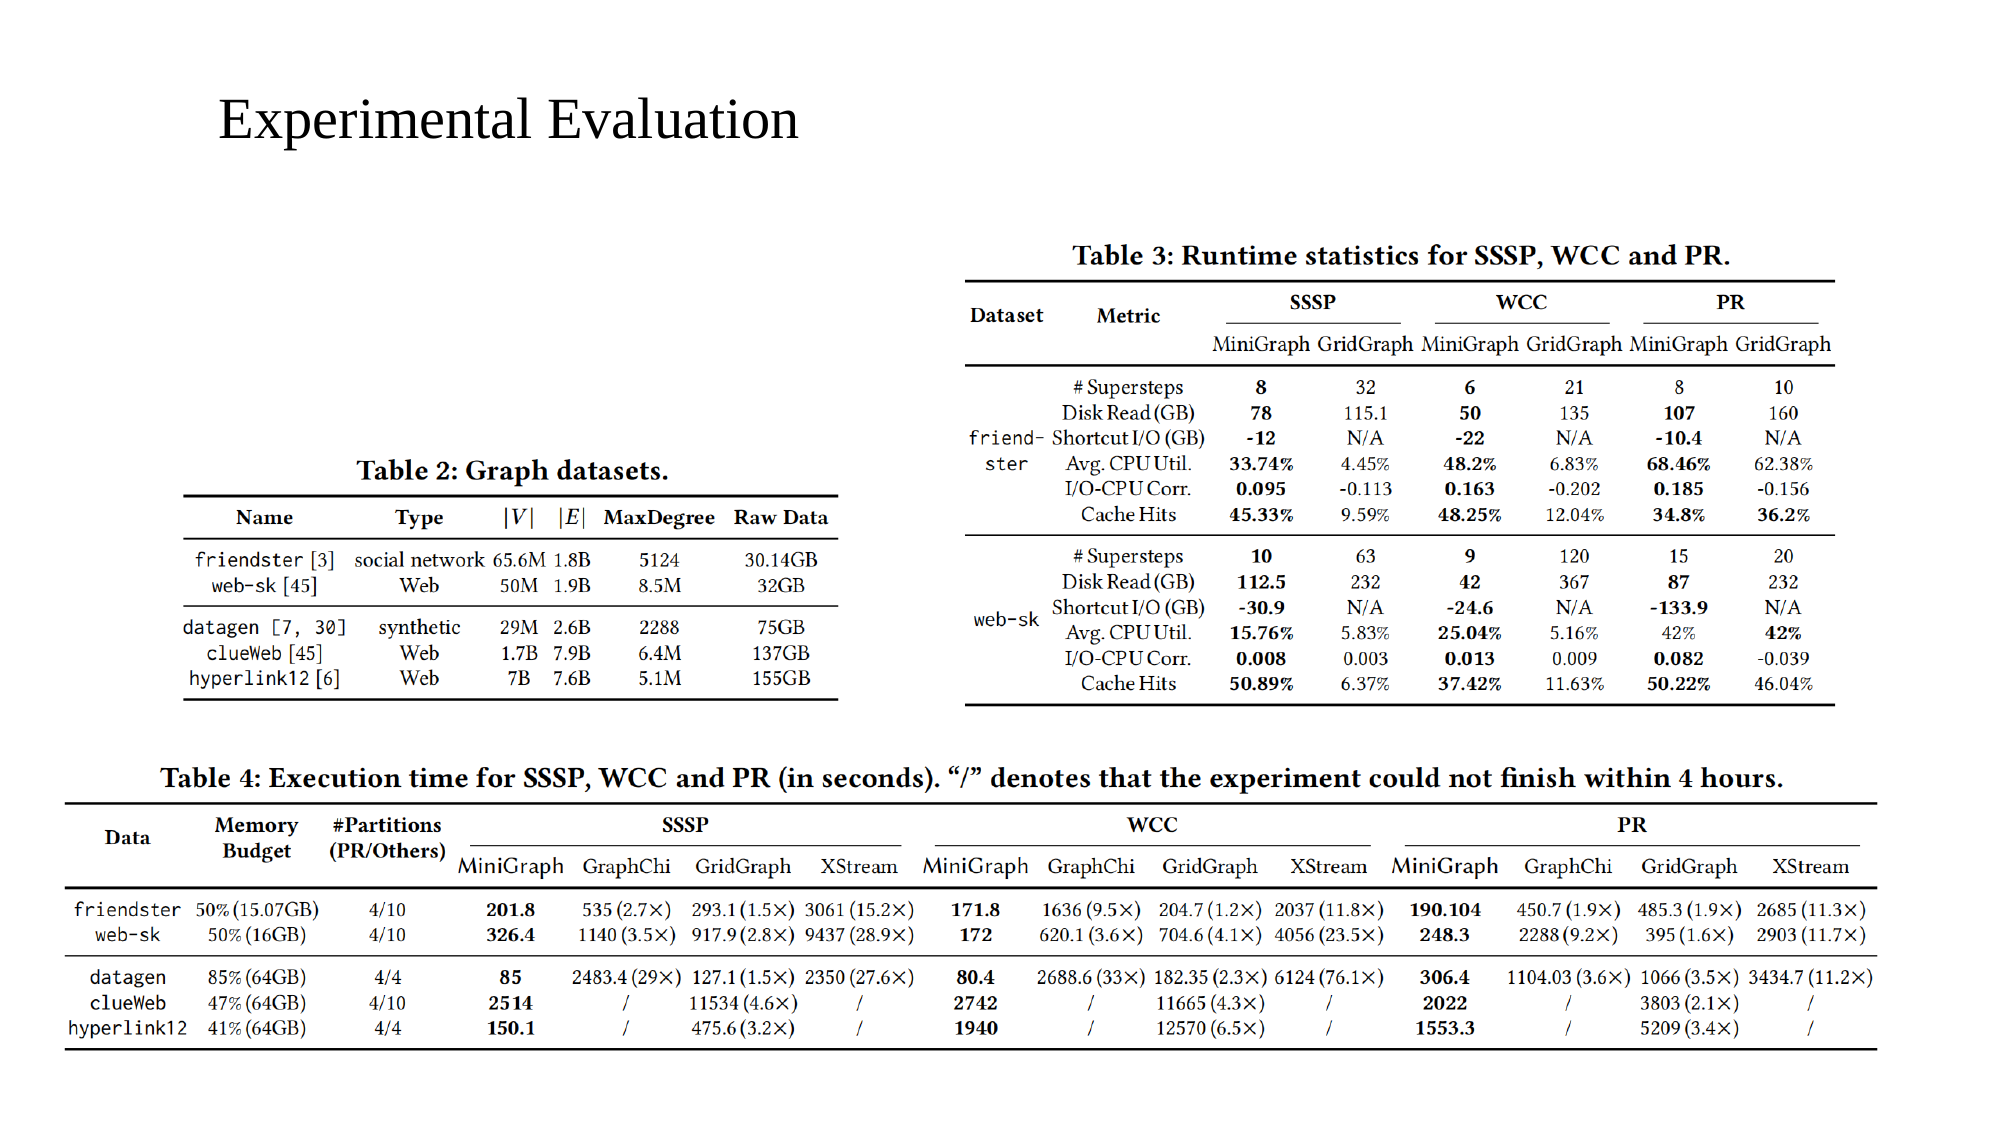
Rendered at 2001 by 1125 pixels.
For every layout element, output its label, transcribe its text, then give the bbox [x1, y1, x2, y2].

picture [126, 436, 893, 718]
picture [939, 229, 1863, 721]
text_box Experimental Evaluation [204, 72, 816, 158]
picture [19, 731, 1981, 1060]
